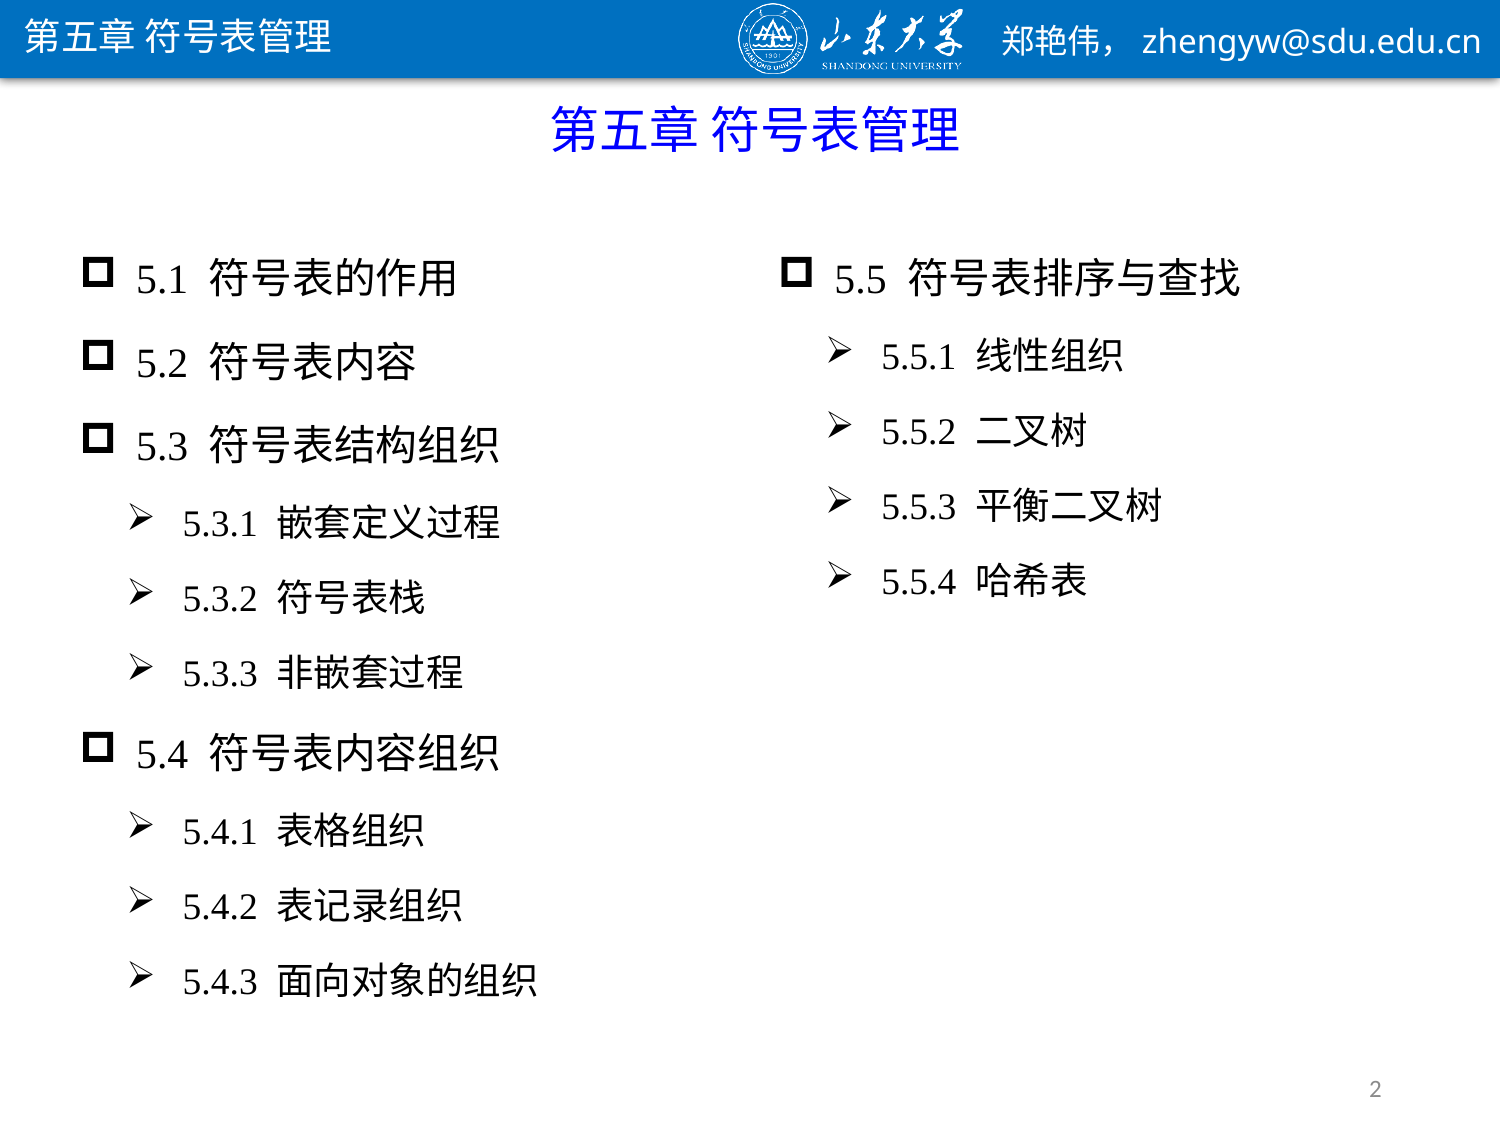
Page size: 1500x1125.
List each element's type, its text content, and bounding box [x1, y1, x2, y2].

text_box 5.5 符号表排序与查找 5.5.1 线性组织 5.5.2 二叉树 5.5.3 平衡二叉树 5.5.4 哈希表 [763, 219, 1484, 610]
text_box 第五章 符号表管理 [8, 5, 348, 66]
text_box 5.1 符号表的作用 5.2 符号表内容 5.3 符号表结构组织 5.3.1 嵌套定义过程 5.3.2 符号表栈 5.3.3 非嵌套过程 5.4 符号表内容组织 5.4.1 表格组织 5.4.2 表记录组织 5.4.3 面向对象的组织 [64, 219, 786, 1010]
text_box 第五章 符号表管理 [23, 91, 1486, 167]
picture [738, 3, 963, 74]
slide_number 2 [1059, 1057, 1397, 1118]
